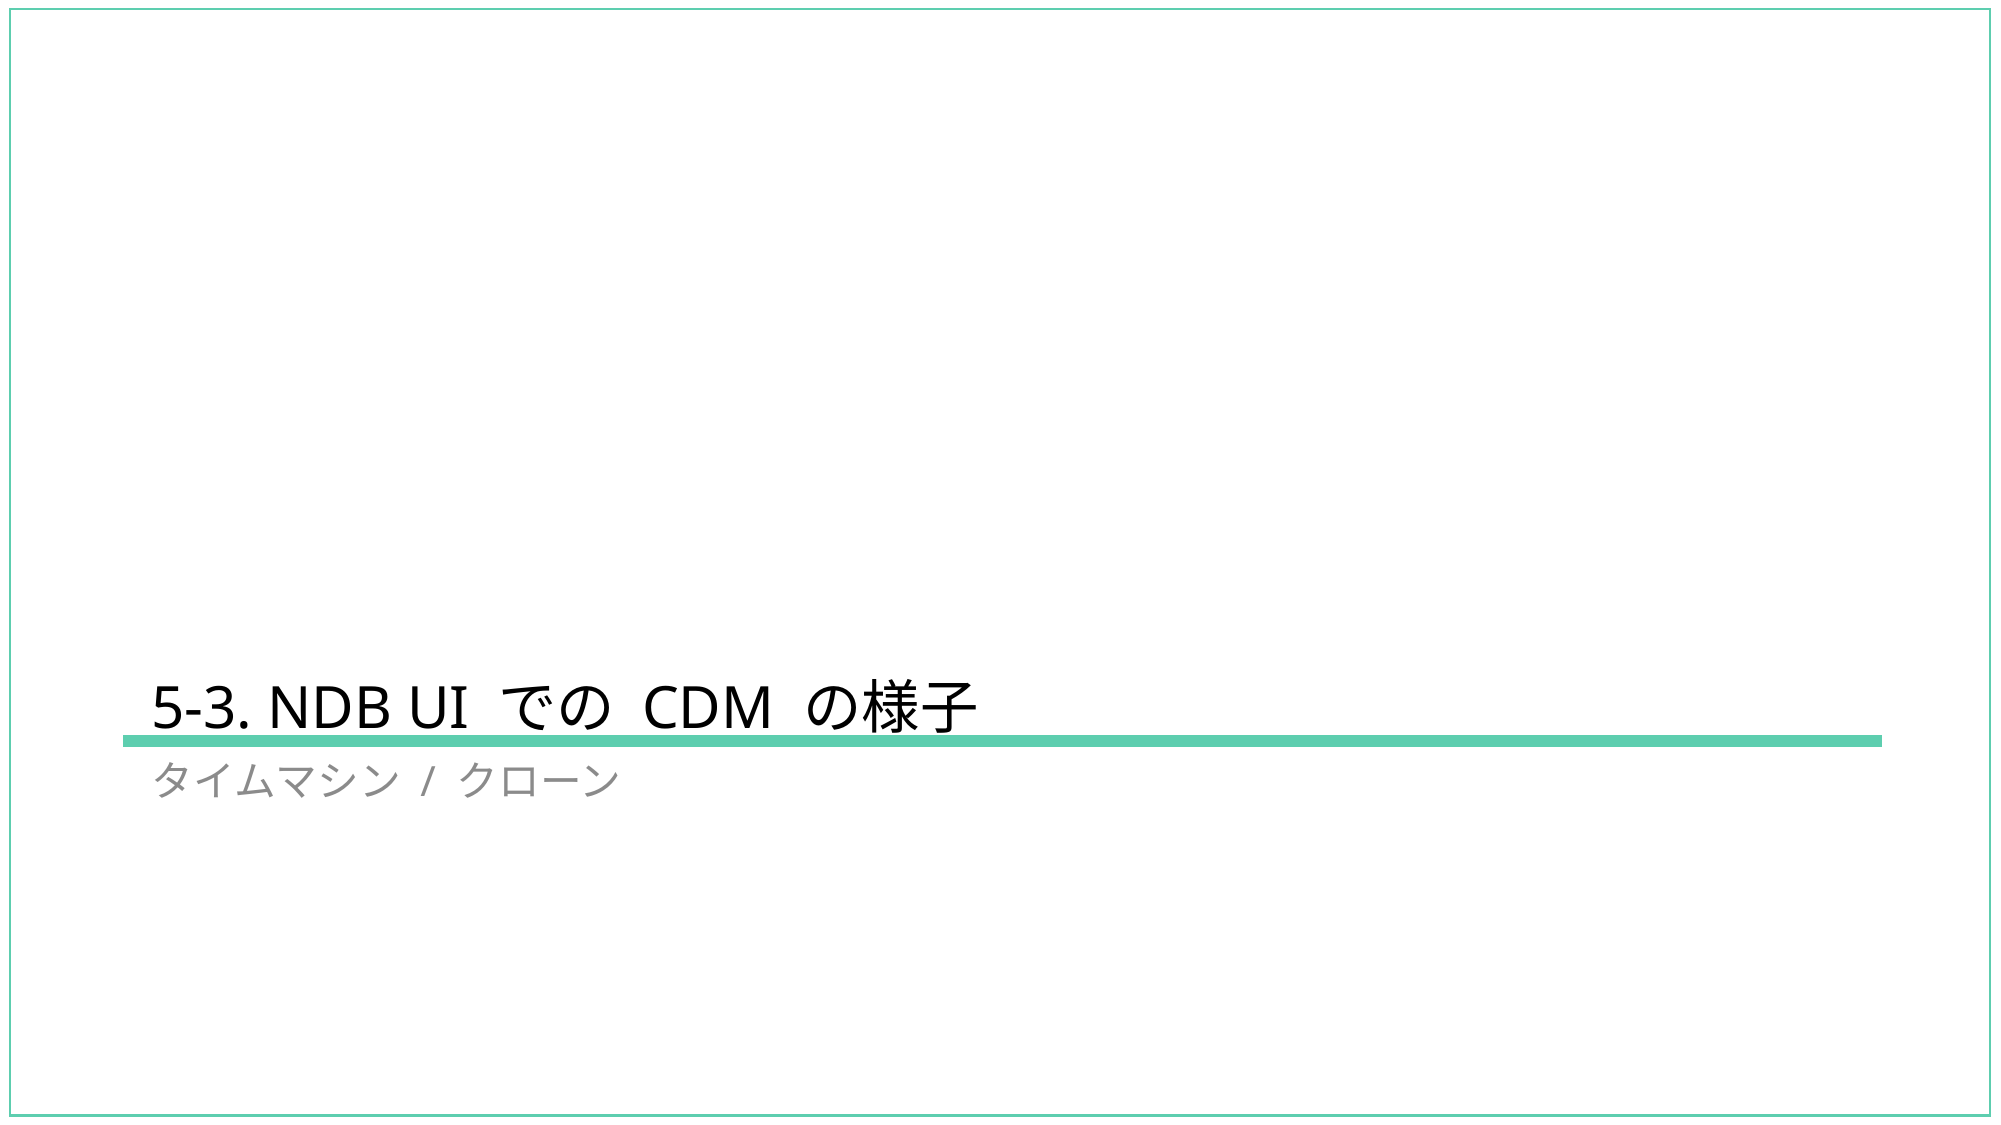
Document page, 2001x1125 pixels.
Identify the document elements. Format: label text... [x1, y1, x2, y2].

title 5-3. NDB UI での CDM の様子 [136, 280, 1862, 749]
list タイムマシン / クローン [136, 752, 1862, 999]
